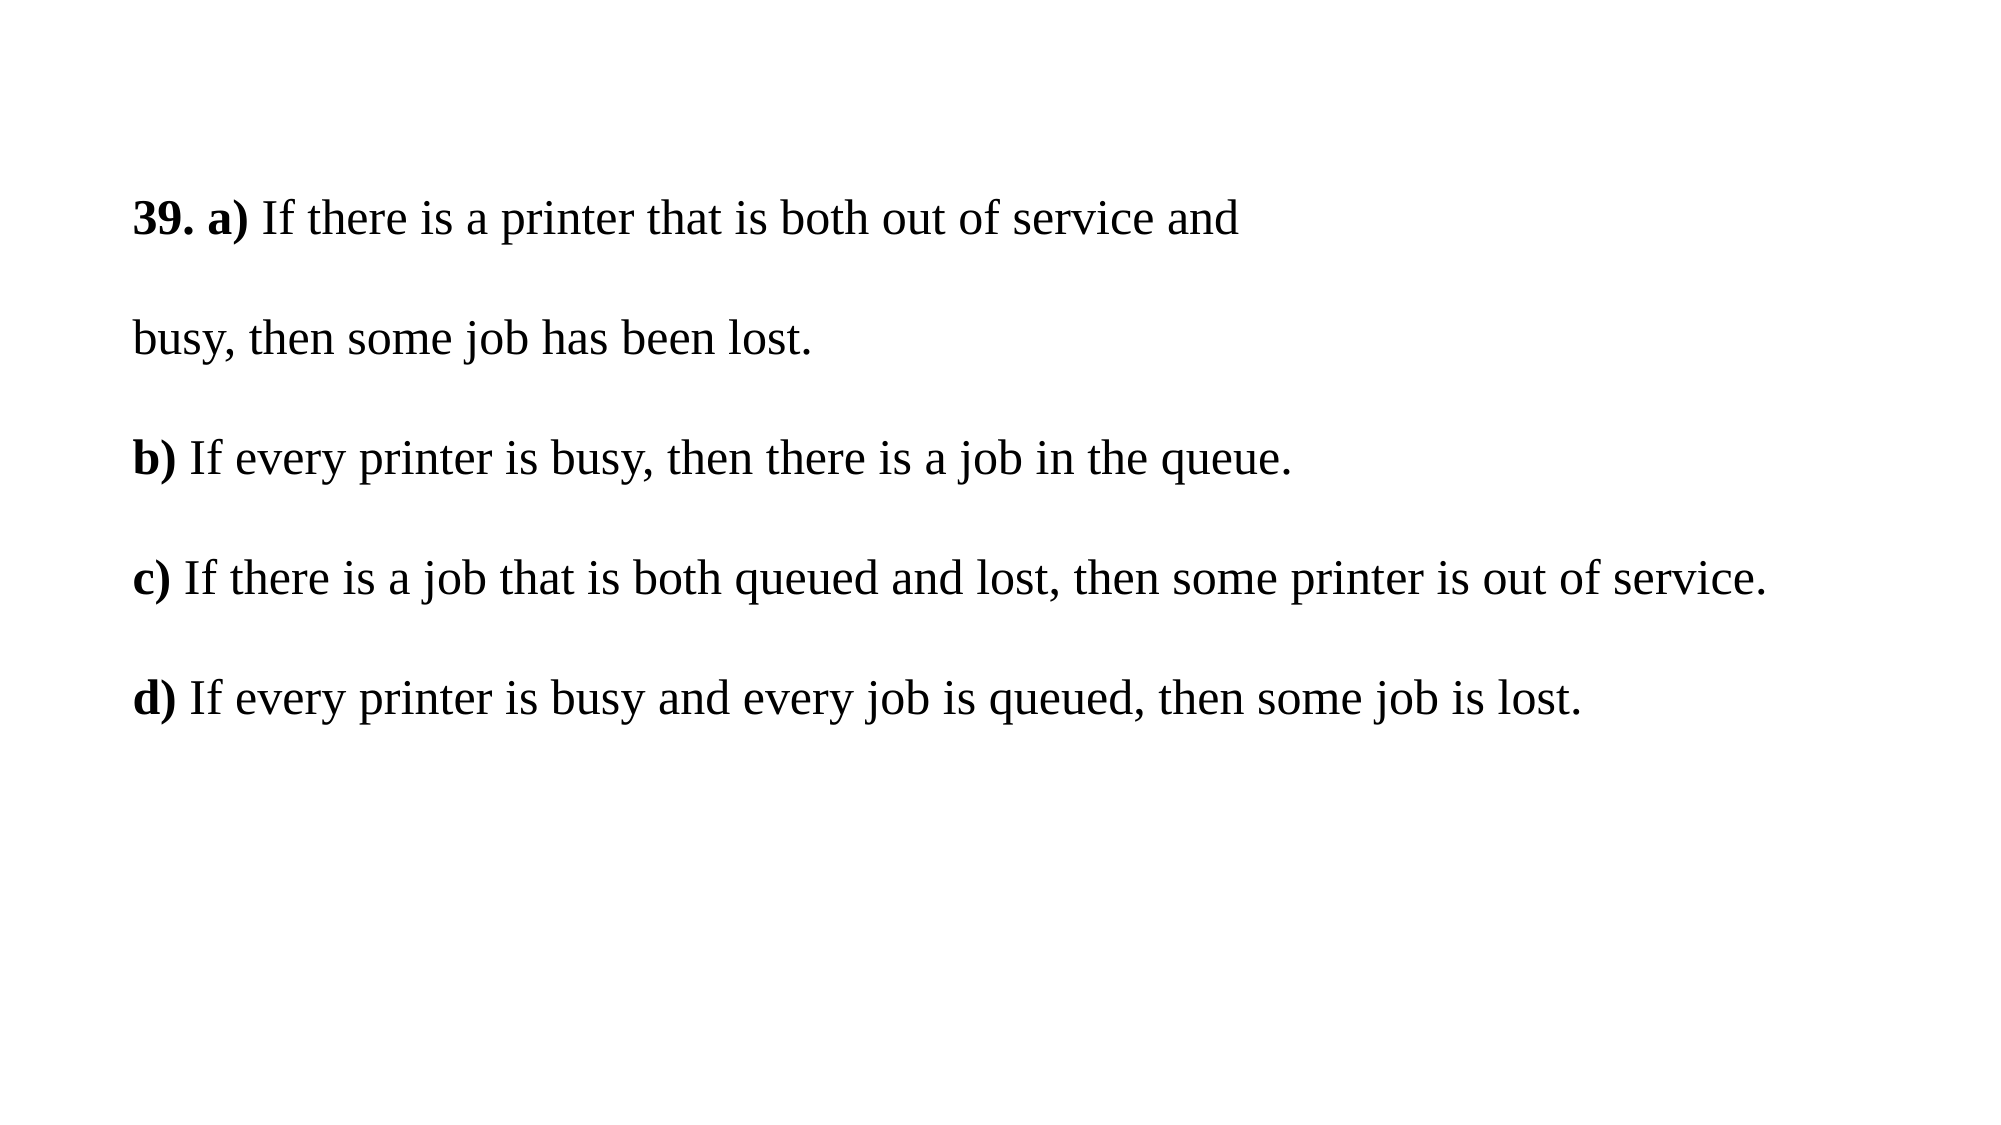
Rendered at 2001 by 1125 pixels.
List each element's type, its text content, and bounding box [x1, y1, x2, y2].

text_box 39. a) If there is a printer that is both out of service and busy, then some job has been lost. b) If every printer is busy, then there is a job in the queue. c) If there is a job that is both queued and lost, then some printer is out of service. d) If every printer is busy and every job is queued, then some job is lost. [117, 117, 1967, 733]
